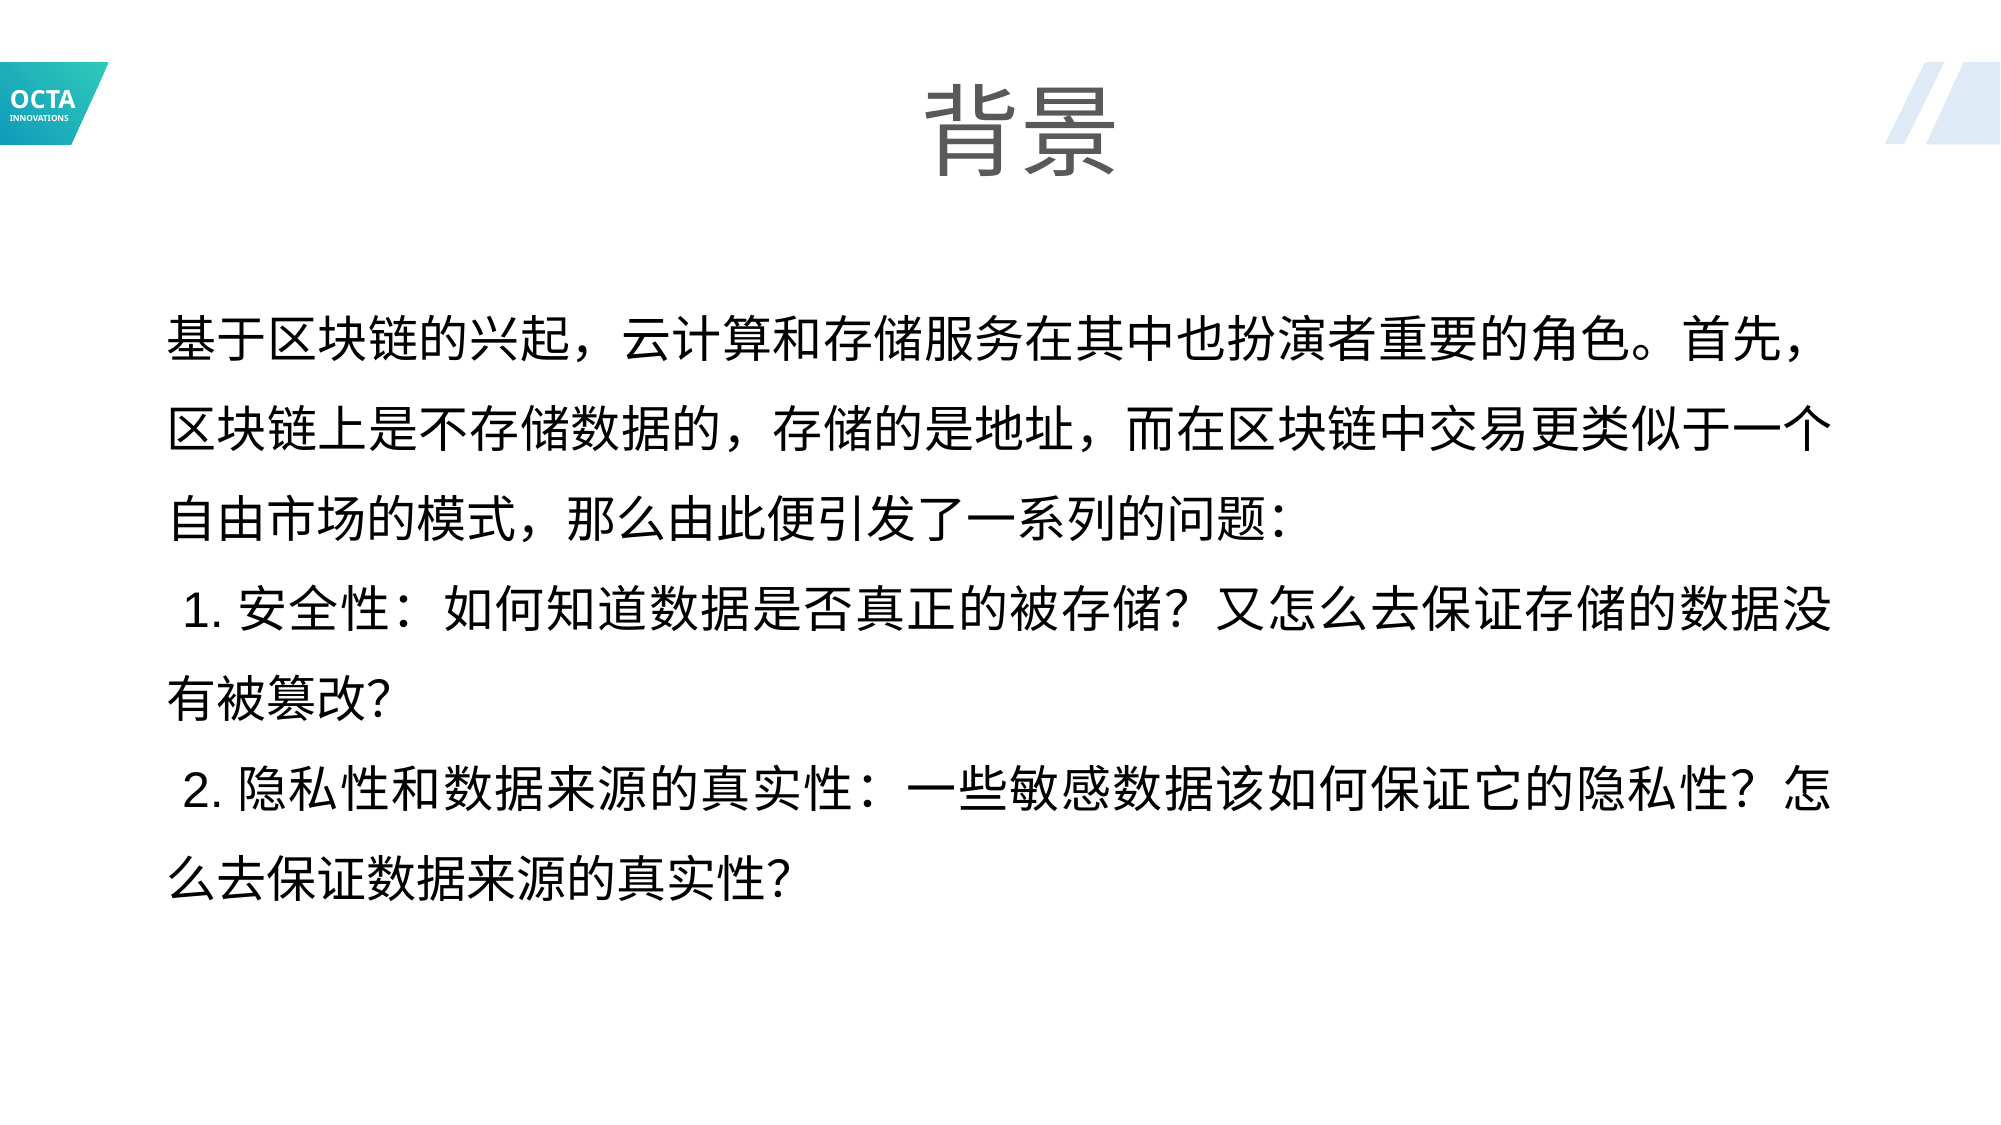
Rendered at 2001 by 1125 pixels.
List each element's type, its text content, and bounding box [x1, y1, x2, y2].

text_box 基于区块链的兴起，云计算和存储服务在其中也扮演者重要的角色。首先，区块链上是不存储数据的，存储的是地址，而在区块链中交易更类似于一个自由市场的模式，那么由此便引发了一系列的问题： 1.安全性：如何知道数据是否真正的被存储？又怎么去保证存储的数据没有被篡改？ 2.隐私性和数据来源的真实性：一些敏感数据该如何保证它的隐私性？怎么去保证数据来源的真实性？ [151, 269, 1849, 915]
title 背景 [96, 74, 1945, 219]
